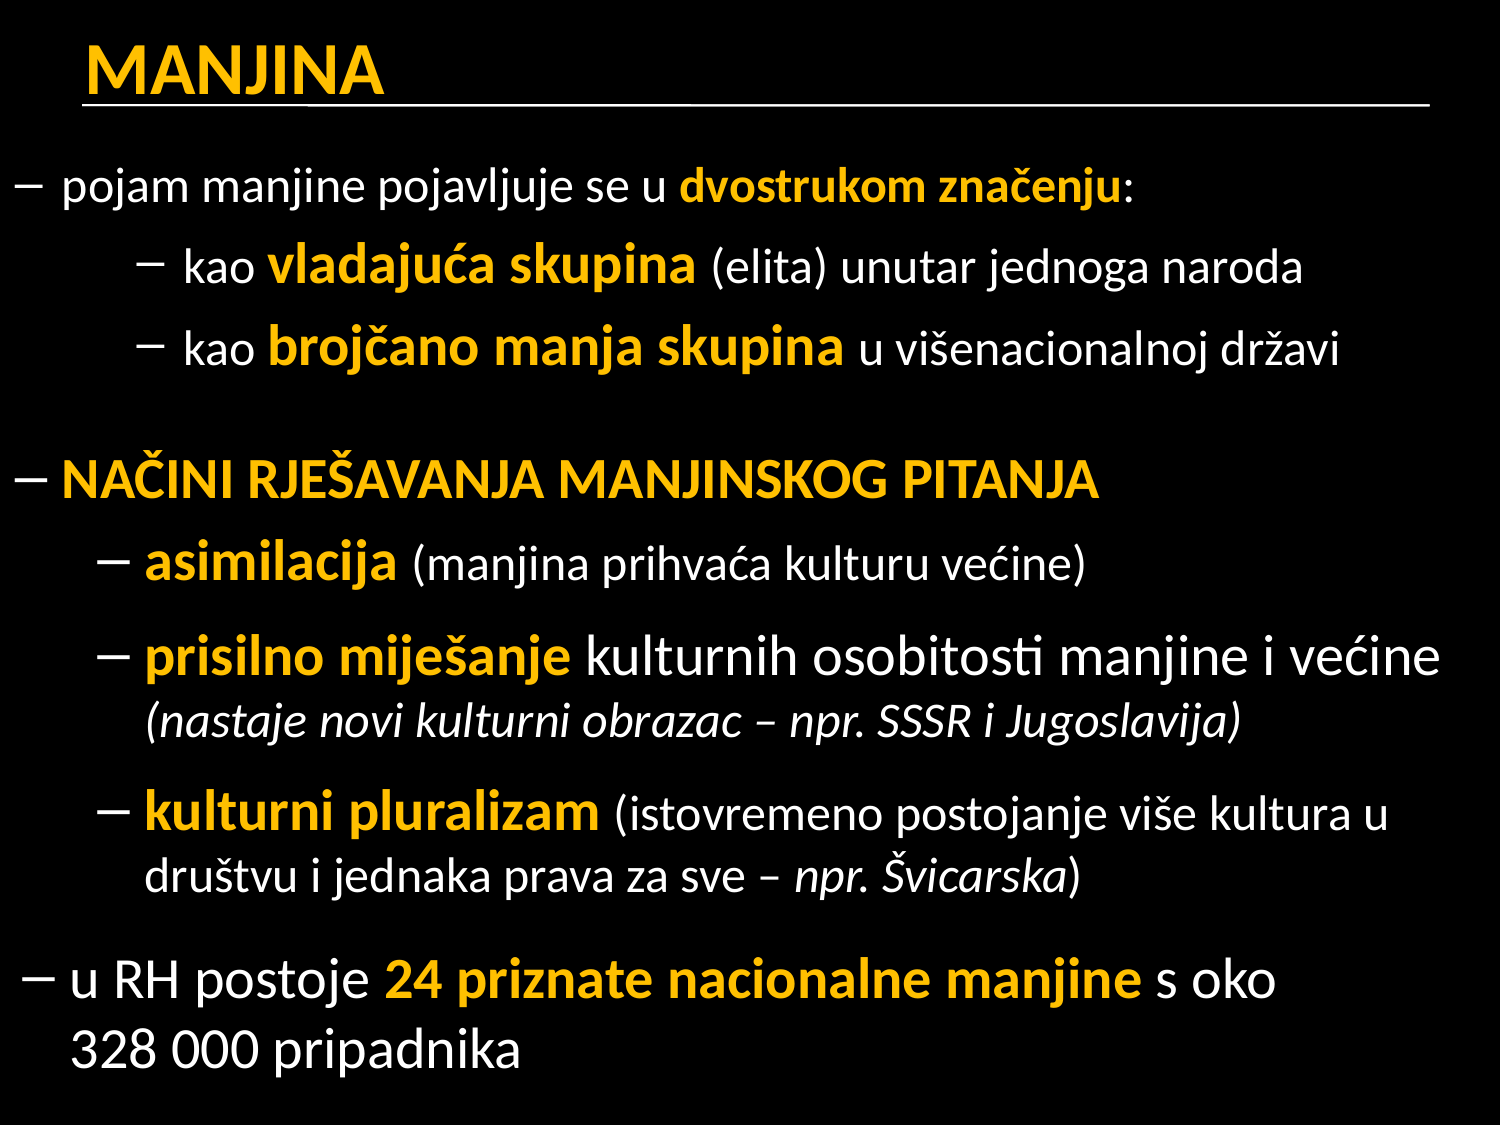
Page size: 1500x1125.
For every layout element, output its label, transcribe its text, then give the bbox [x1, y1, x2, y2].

text_box pojam manjine pojavljuje se u dvostrukom značenju: kao vladajuća skupina (elita) unutar jednoga naroda kao brojčano manja skupina u višenacionalnoj državi NAČINI RJEŠAVANJA MANJINSKOG PITANJA asimilacija (manjina prihvaća kulturu većine) prisilno miješanje kulturnih osobitosti manjine i većine (nastaje novi kulturni obrazac – npr. SSSR i Jugoslavija) kulturni pluralizam (istovremeno postojanje više kultura u društvu i jednaka prava za sve – npr. Švicarska) u RH postoje 24 priznate nacionalne manjine s oko 328 000 pripadnika [0, 144, 1500, 1118]
title MANJINA [70, 11, 1500, 106]
